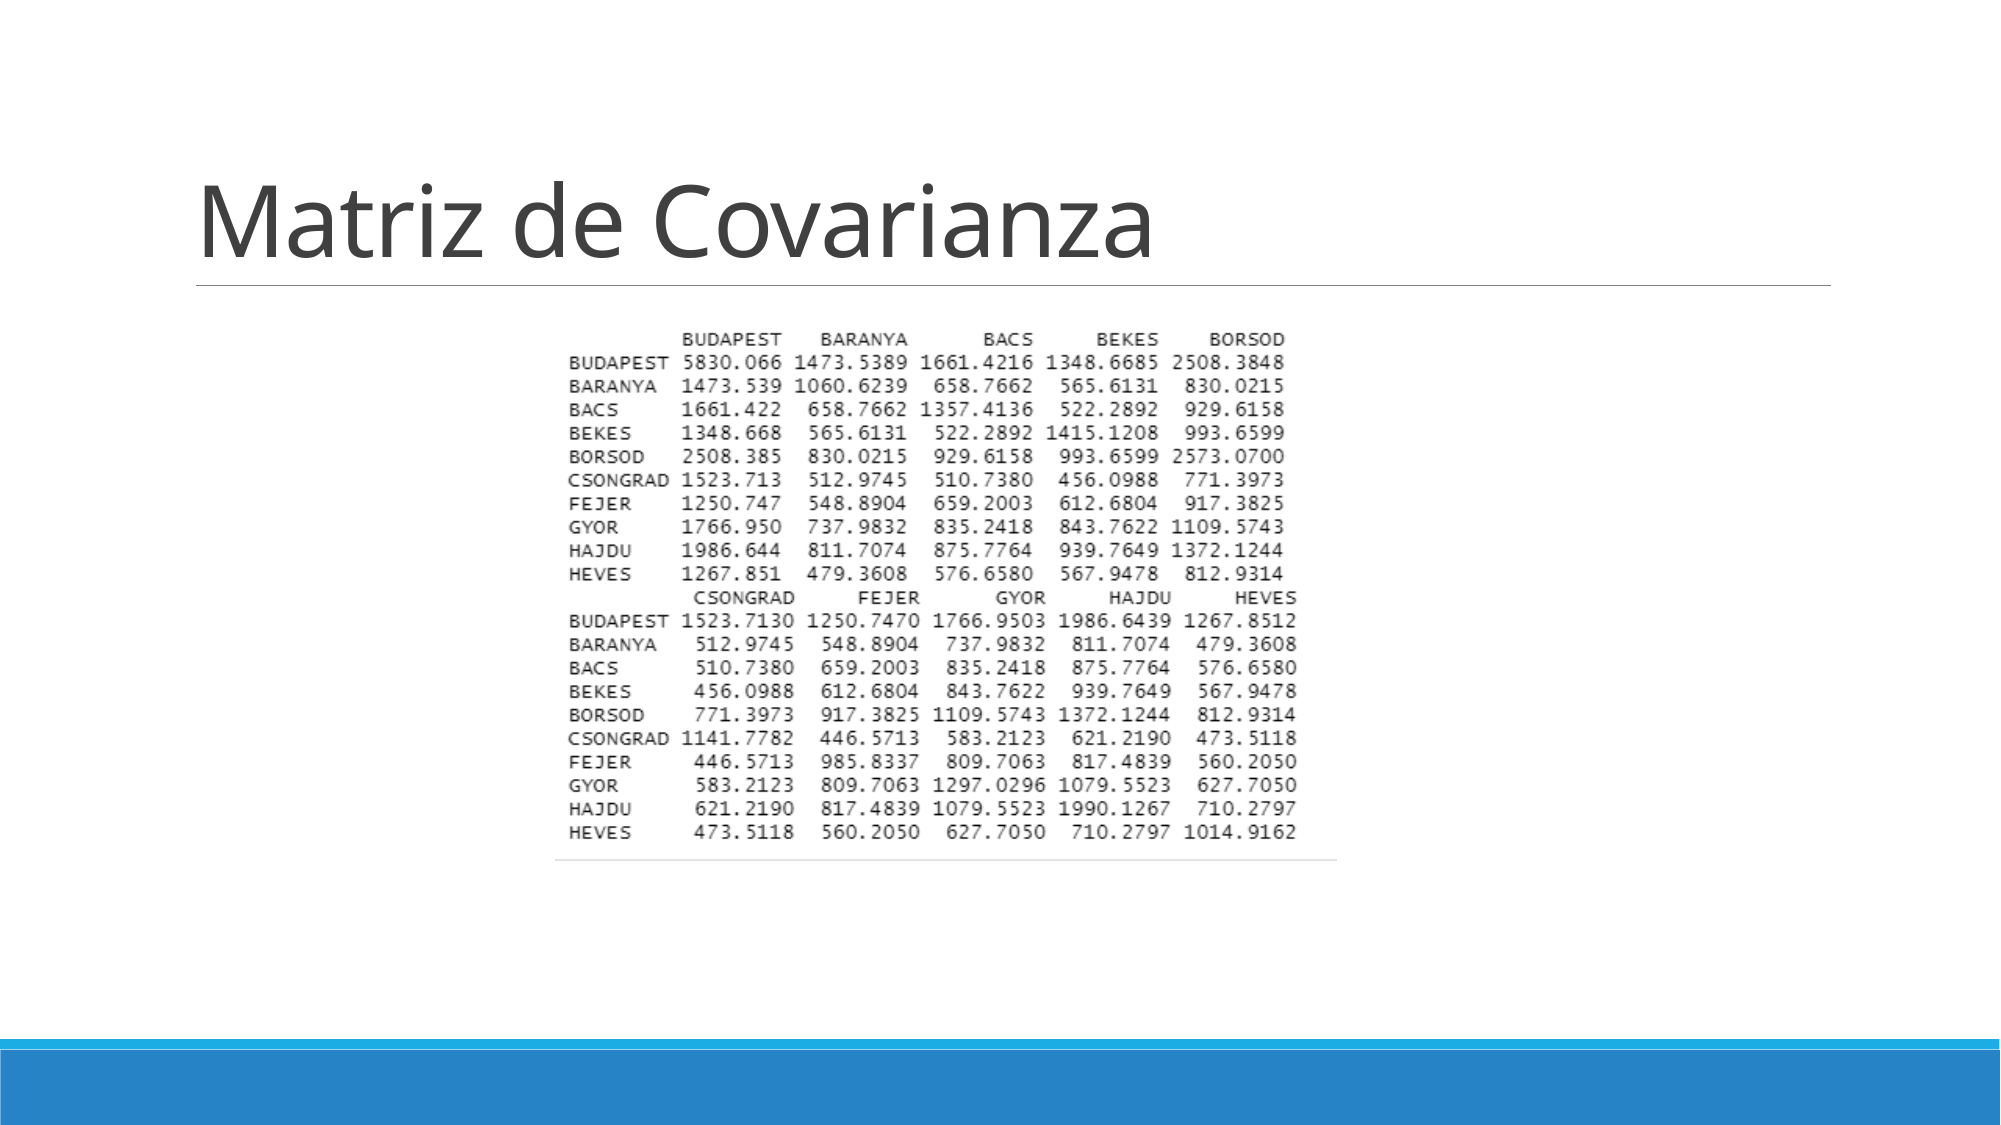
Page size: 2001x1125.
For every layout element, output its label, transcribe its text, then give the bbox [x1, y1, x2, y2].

picture [554, 323, 1337, 861]
title Matriz de Covarianza [180, 47, 1830, 285]
